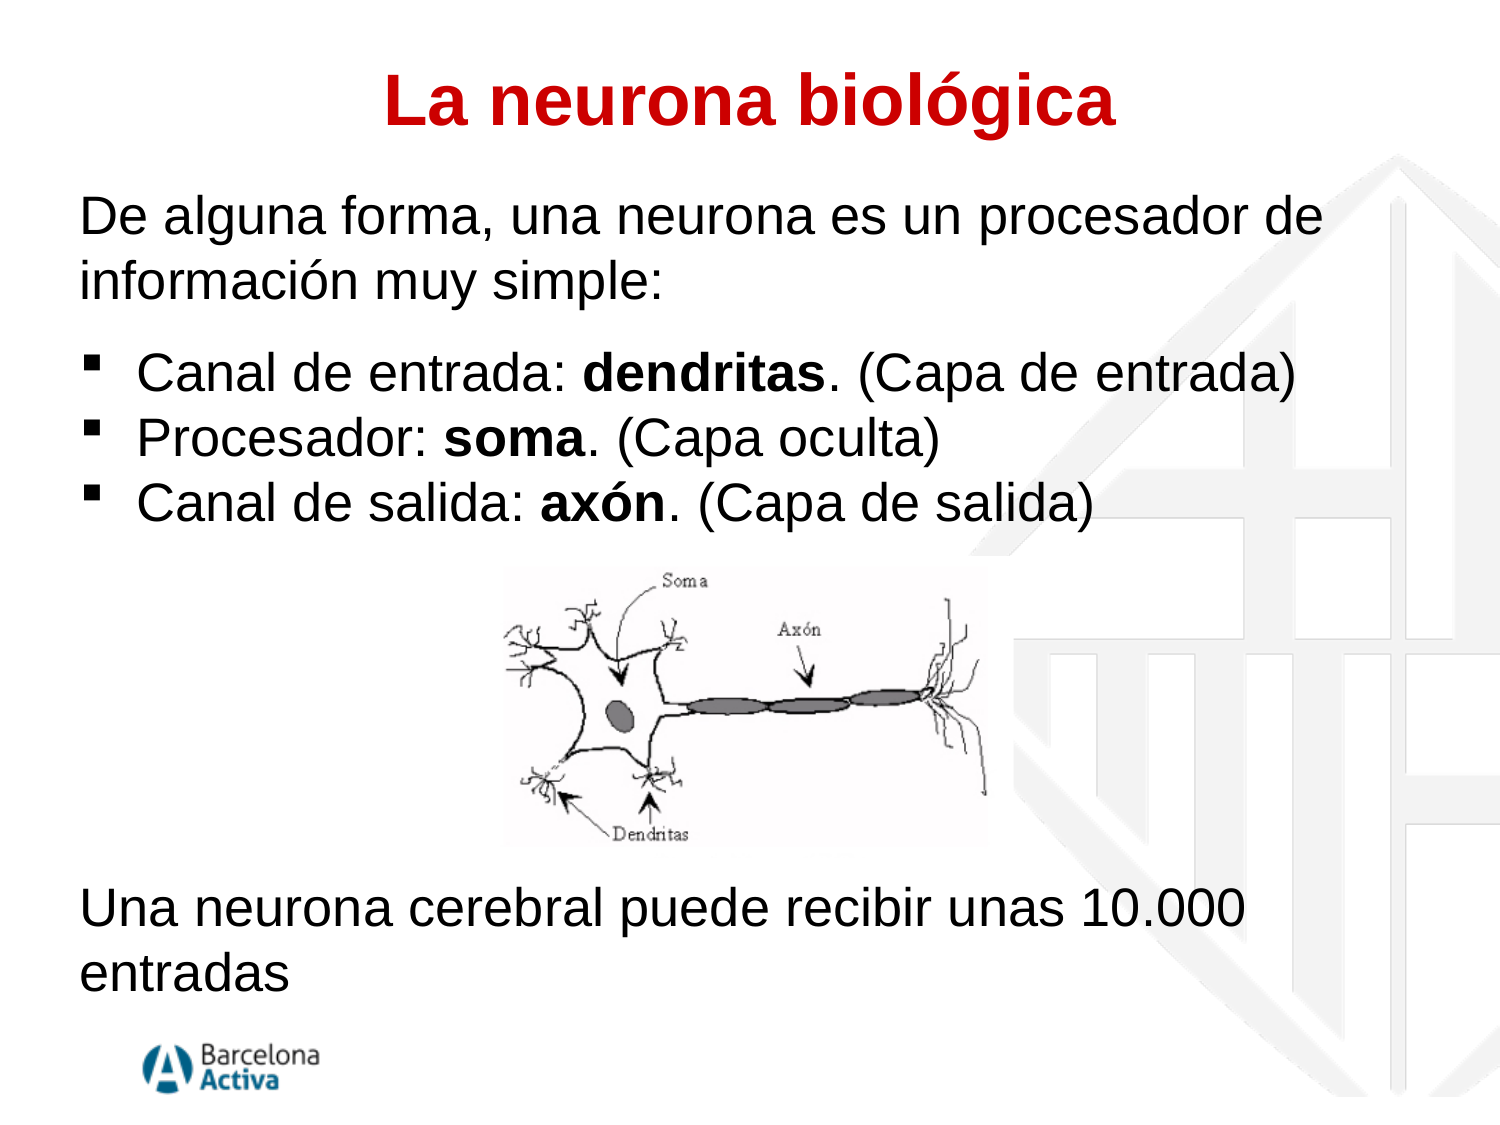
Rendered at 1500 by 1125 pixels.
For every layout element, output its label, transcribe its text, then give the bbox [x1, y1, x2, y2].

list De alguna forma, una neurona es un procesador de información muy simple: Canal de entrada: dendritas. (Capa de entrada) Procesador: soma. (Capa oculta) Canal de salida: axón. (Capa de salida) Una neurona cerebral puede recibir unas 10.000 entradas [64, 172, 1447, 1035]
picture [132, 1035, 329, 1106]
title La neurona biológica [75, 45, 1425, 172]
picture [489, 556, 1014, 858]
picture [844, 140, 1500, 1097]
